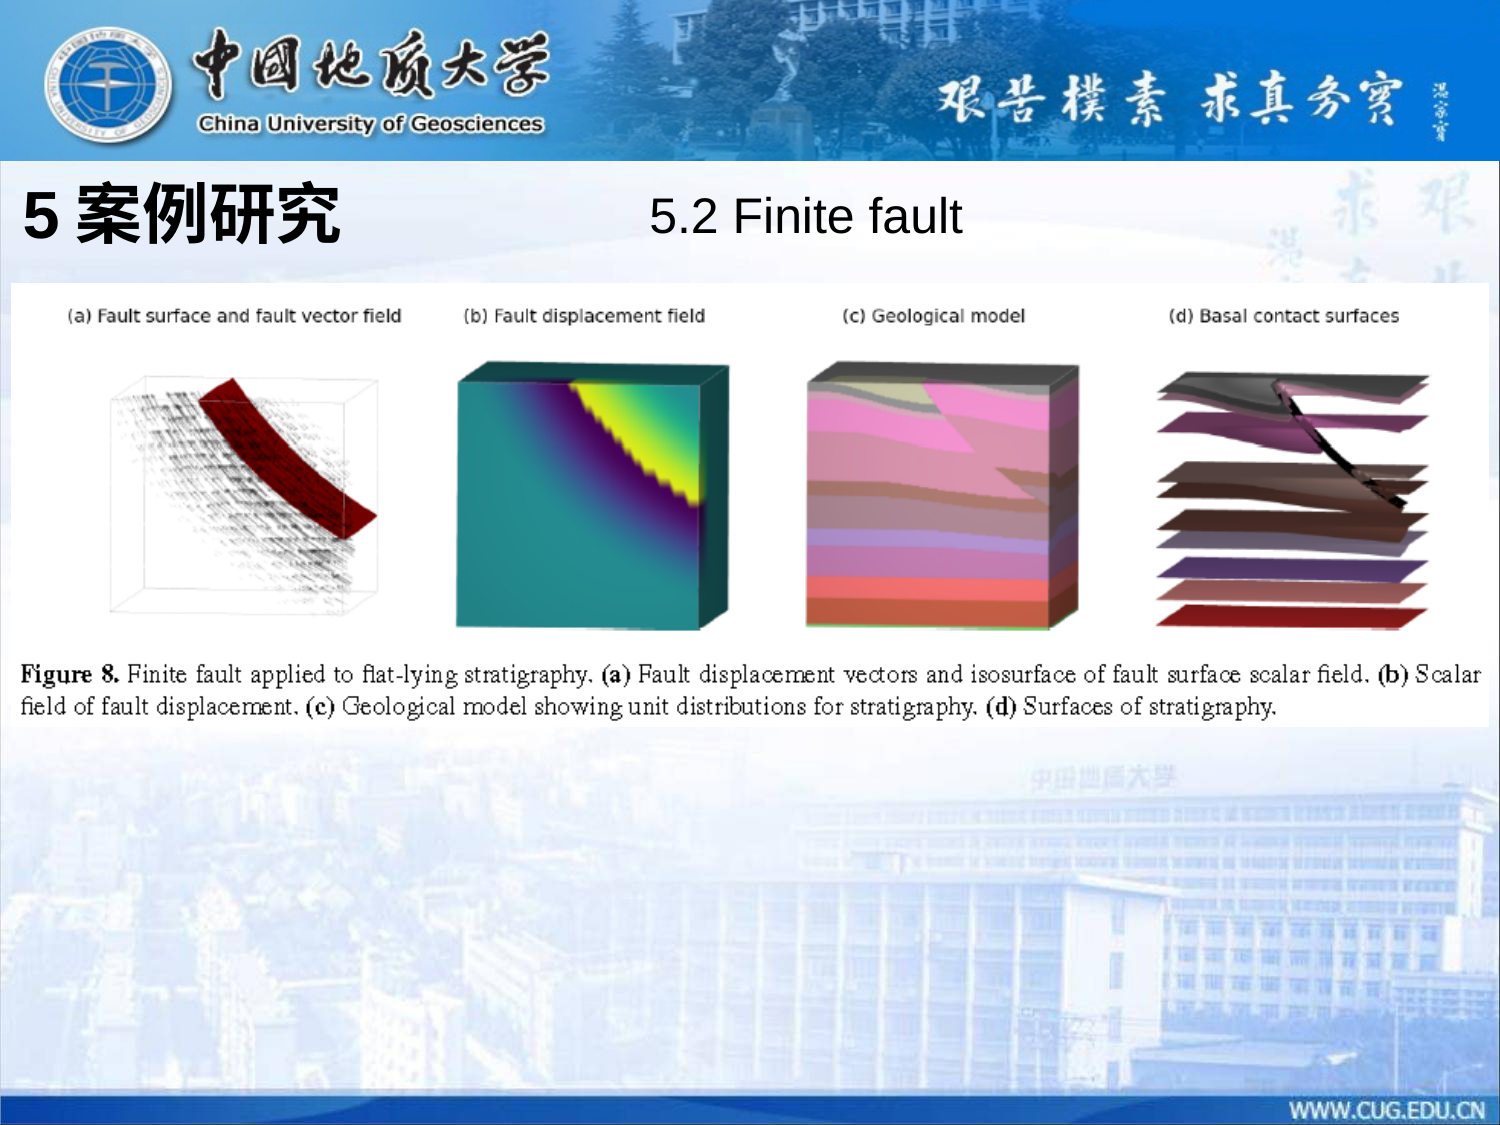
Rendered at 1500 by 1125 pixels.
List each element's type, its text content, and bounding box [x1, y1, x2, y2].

text_box 5案例研究 [7, 163, 358, 259]
picture [0, 0, 1500, 1125]
text_box 5.2 Finite fault [634, 175, 979, 251]
